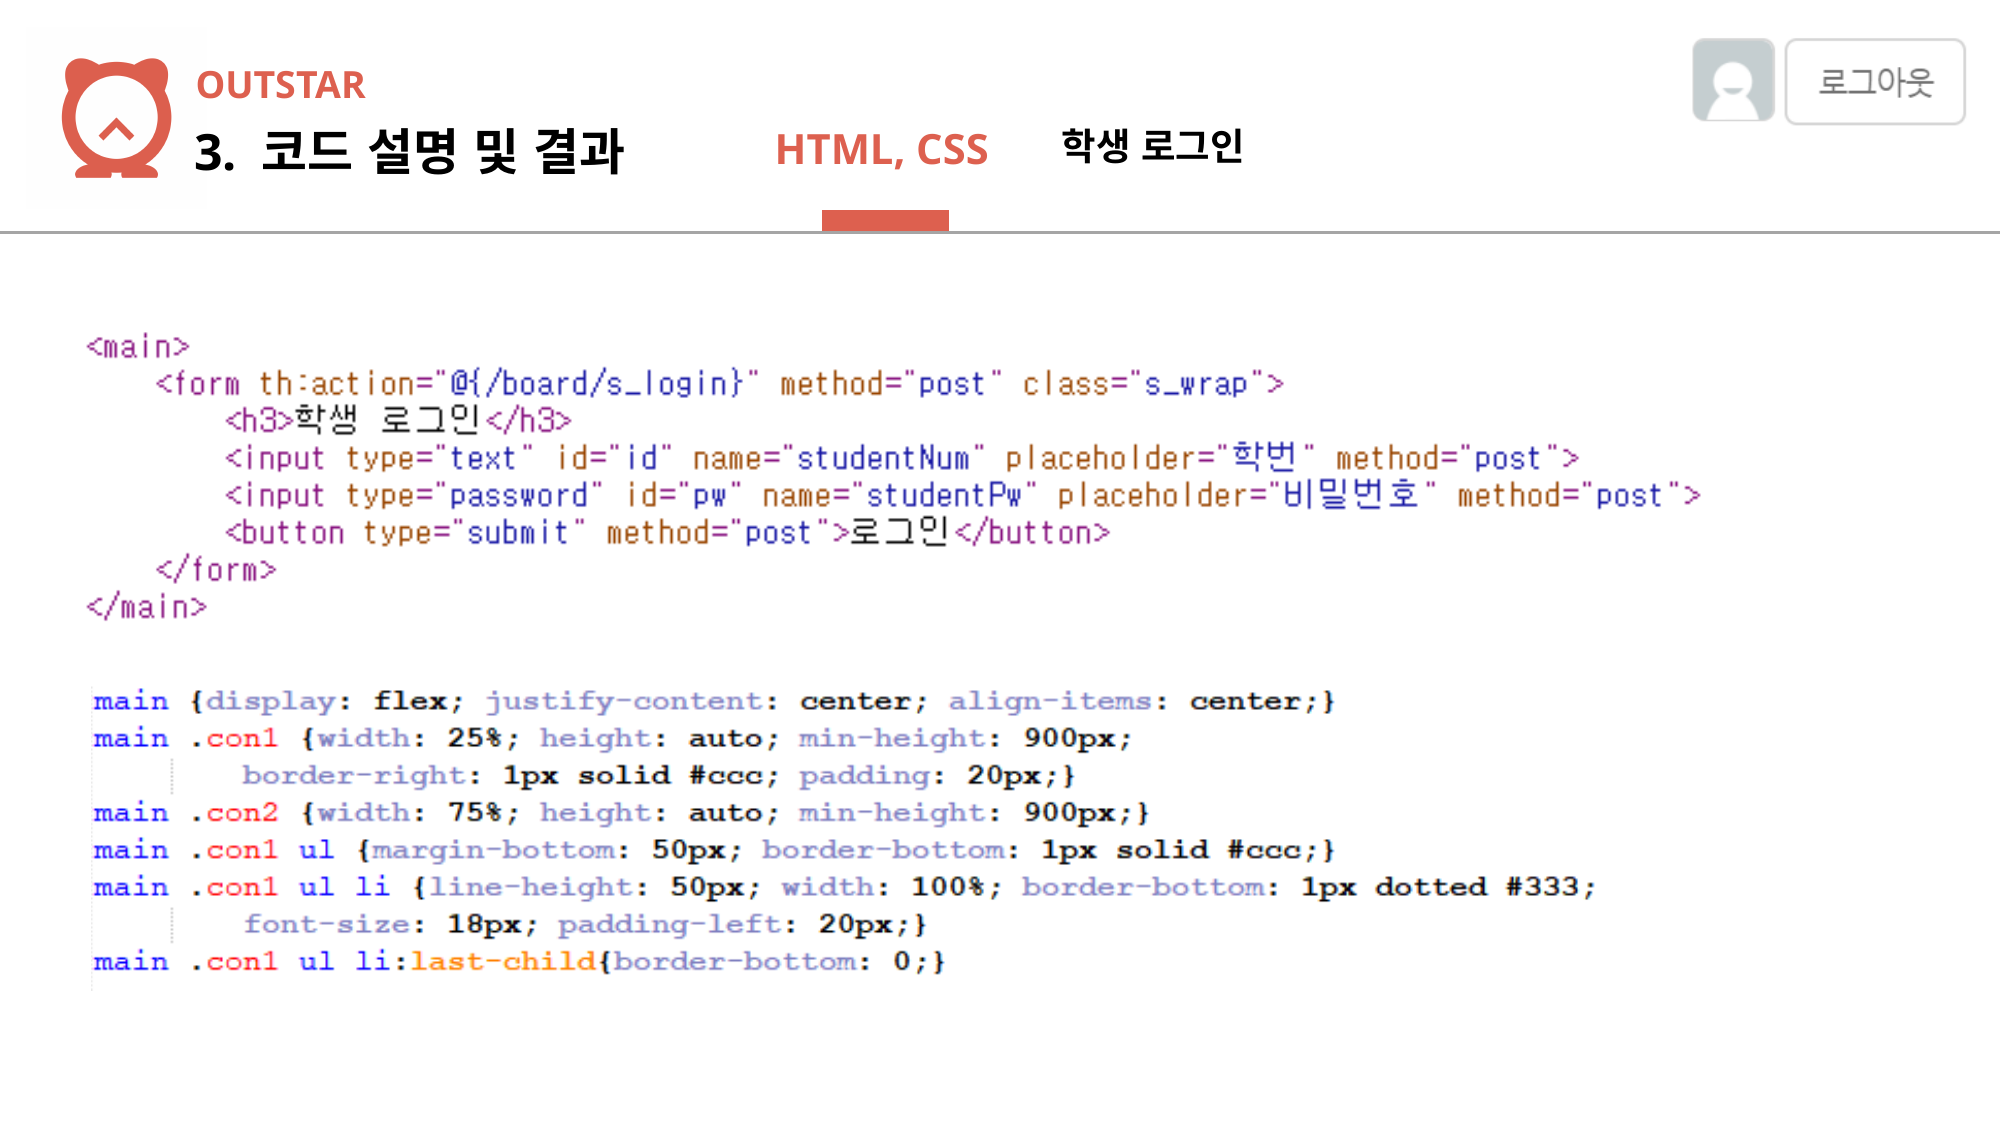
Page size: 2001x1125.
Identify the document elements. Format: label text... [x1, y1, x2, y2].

text_box 학생 로그인 [1046, 115, 1283, 176]
picture [1657, 19, 1991, 149]
text_box OUTSTAR [207, 54, 464, 114]
text_box HTML, CSS [759, 115, 1089, 181]
picture [91, 685, 1611, 991]
picture [78, 331, 1733, 637]
text_box 3. 코드 설명 및 결과 [207, 112, 717, 188]
picture [26, 27, 207, 209]
text_box [822, 210, 949, 231]
